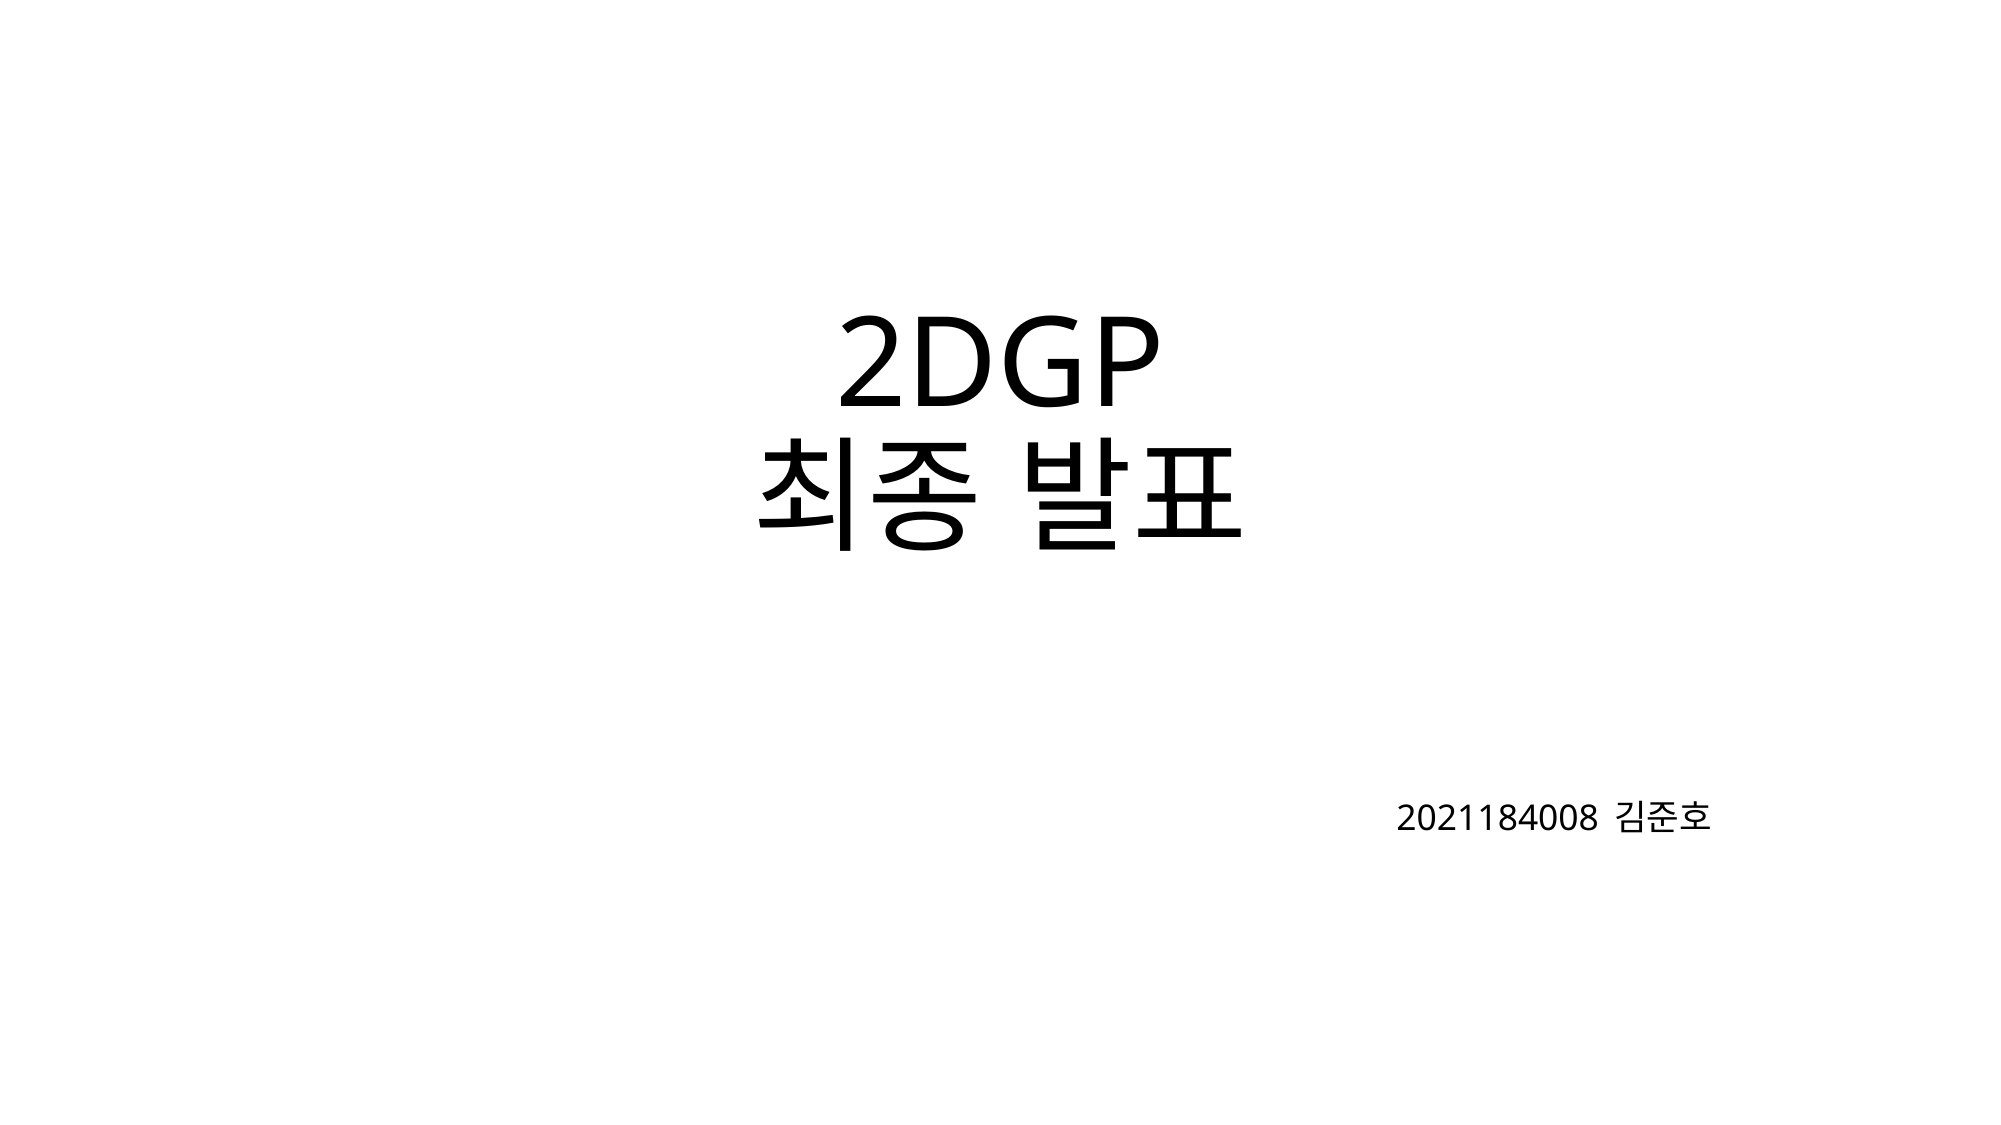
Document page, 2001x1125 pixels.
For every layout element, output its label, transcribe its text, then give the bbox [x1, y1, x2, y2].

subtitle 2021184008 김준호 [1358, 791, 1750, 863]
title 2DGP 최종 발표 [249, 184, 1750, 576]
